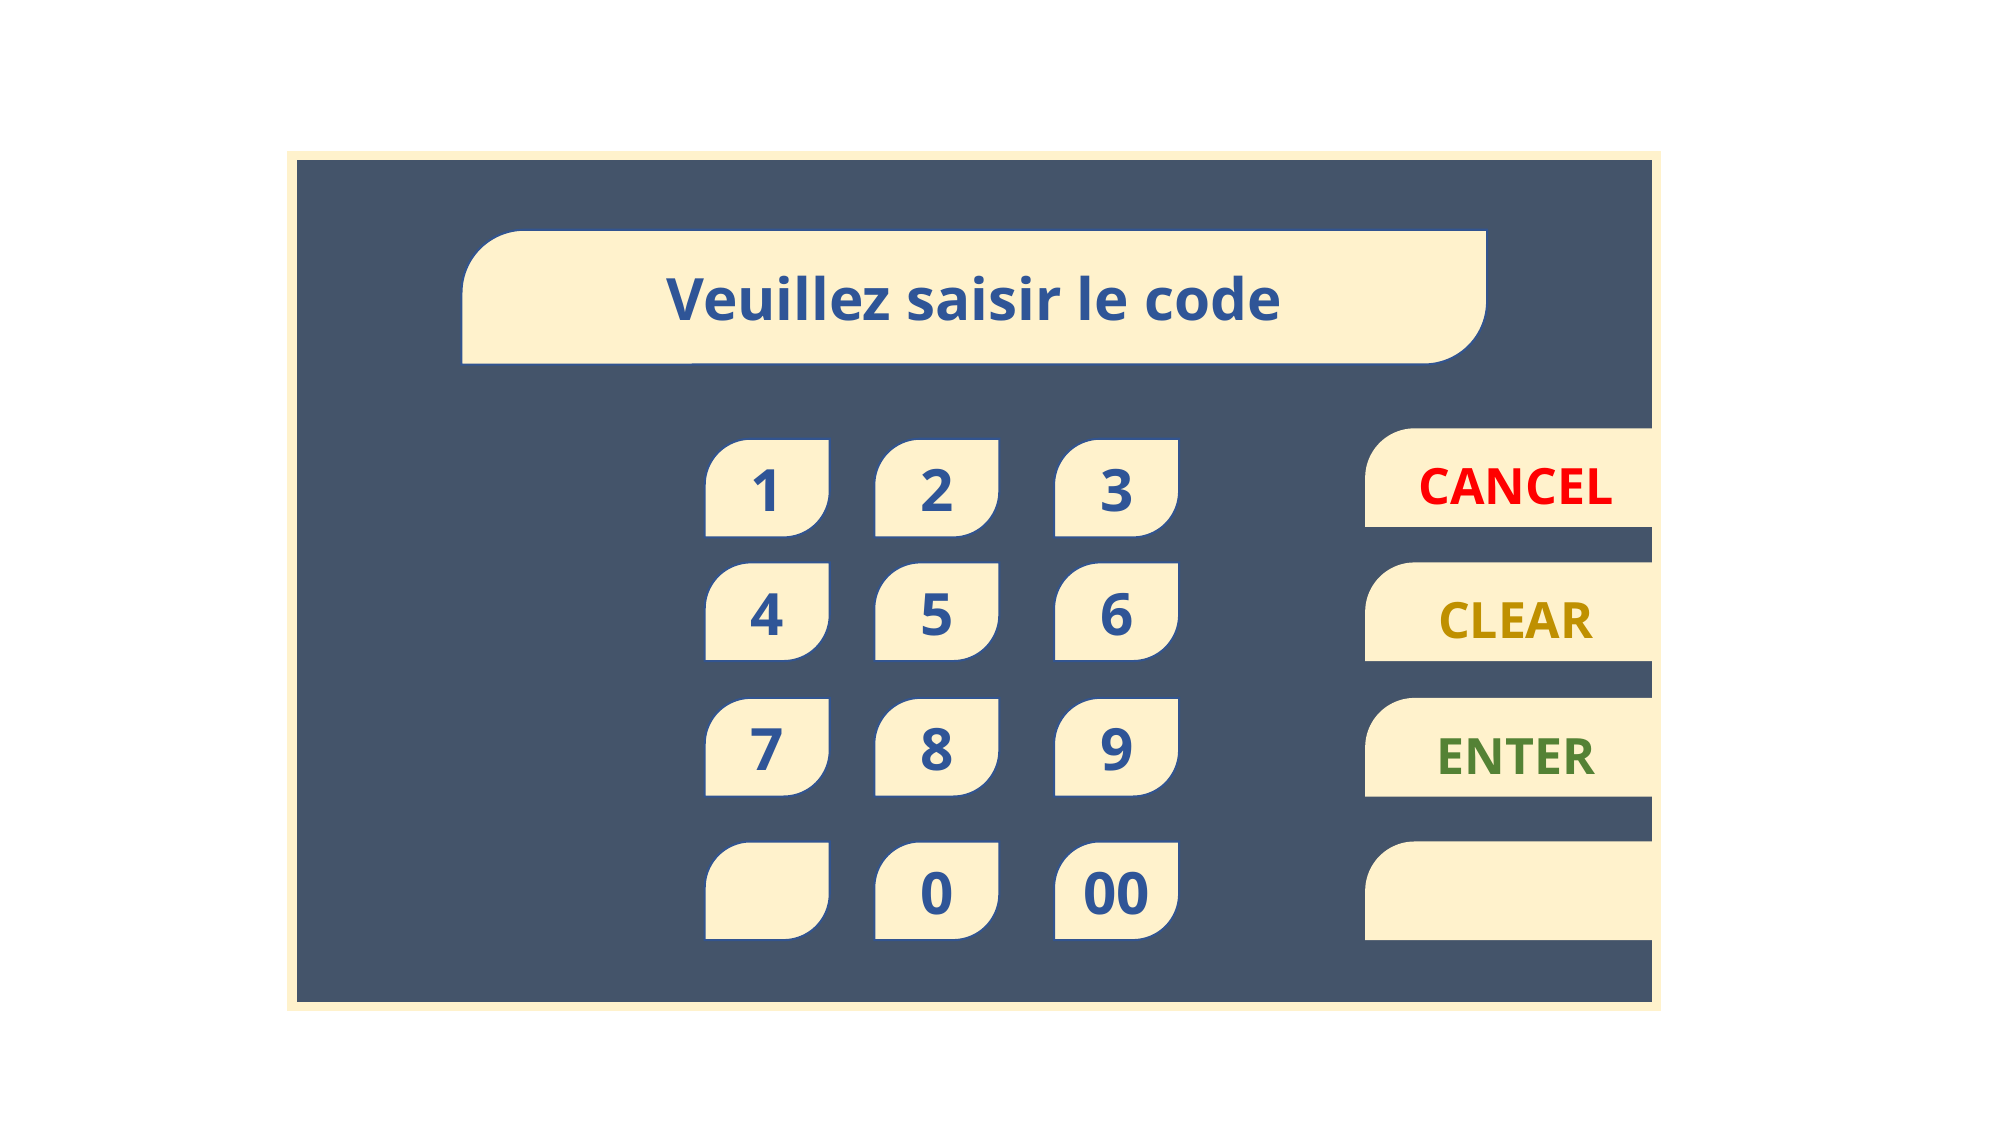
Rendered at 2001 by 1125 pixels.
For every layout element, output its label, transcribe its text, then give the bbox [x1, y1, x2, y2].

text_box [291, 154, 1658, 1008]
text_box ENTER [1364, 696, 1654, 798]
text_box 3 [1053, 437, 1181, 539]
text_box Veuillez saisir le code [460, 228, 1489, 366]
text_box 9 [1053, 696, 1181, 798]
text_box 00 [1053, 840, 1181, 942]
text_box 5 [873, 561, 1001, 663]
text_box [1364, 840, 1654, 942]
text_box 8 [873, 696, 1001, 798]
text_box 1 [703, 437, 831, 539]
text_box CANCEL [1364, 427, 1654, 528]
text_box 0 [873, 840, 1001, 942]
text_box 4 [703, 561, 831, 663]
text_box 2 [873, 437, 1001, 539]
text_box CLEAR [1364, 561, 1654, 663]
text_box [703, 840, 831, 942]
text_box 7 [703, 696, 831, 798]
text_box 6 [1053, 561, 1181, 663]
